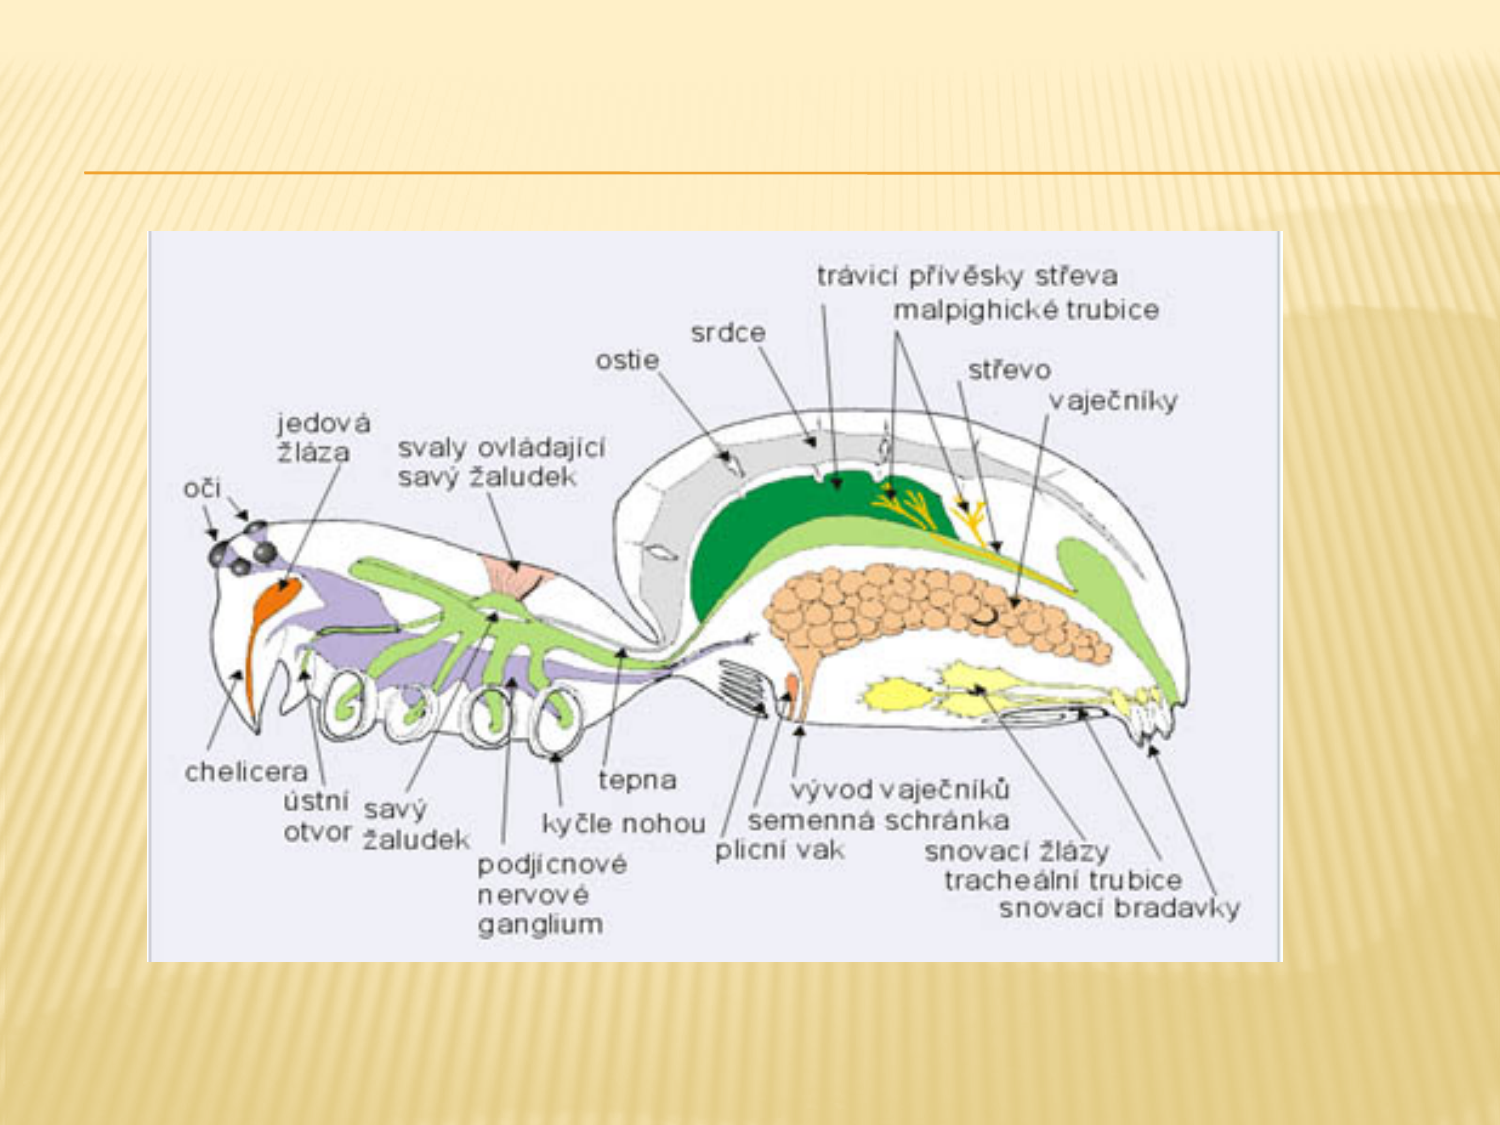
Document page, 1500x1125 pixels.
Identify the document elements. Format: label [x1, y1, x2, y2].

picture [147, 231, 1284, 963]
